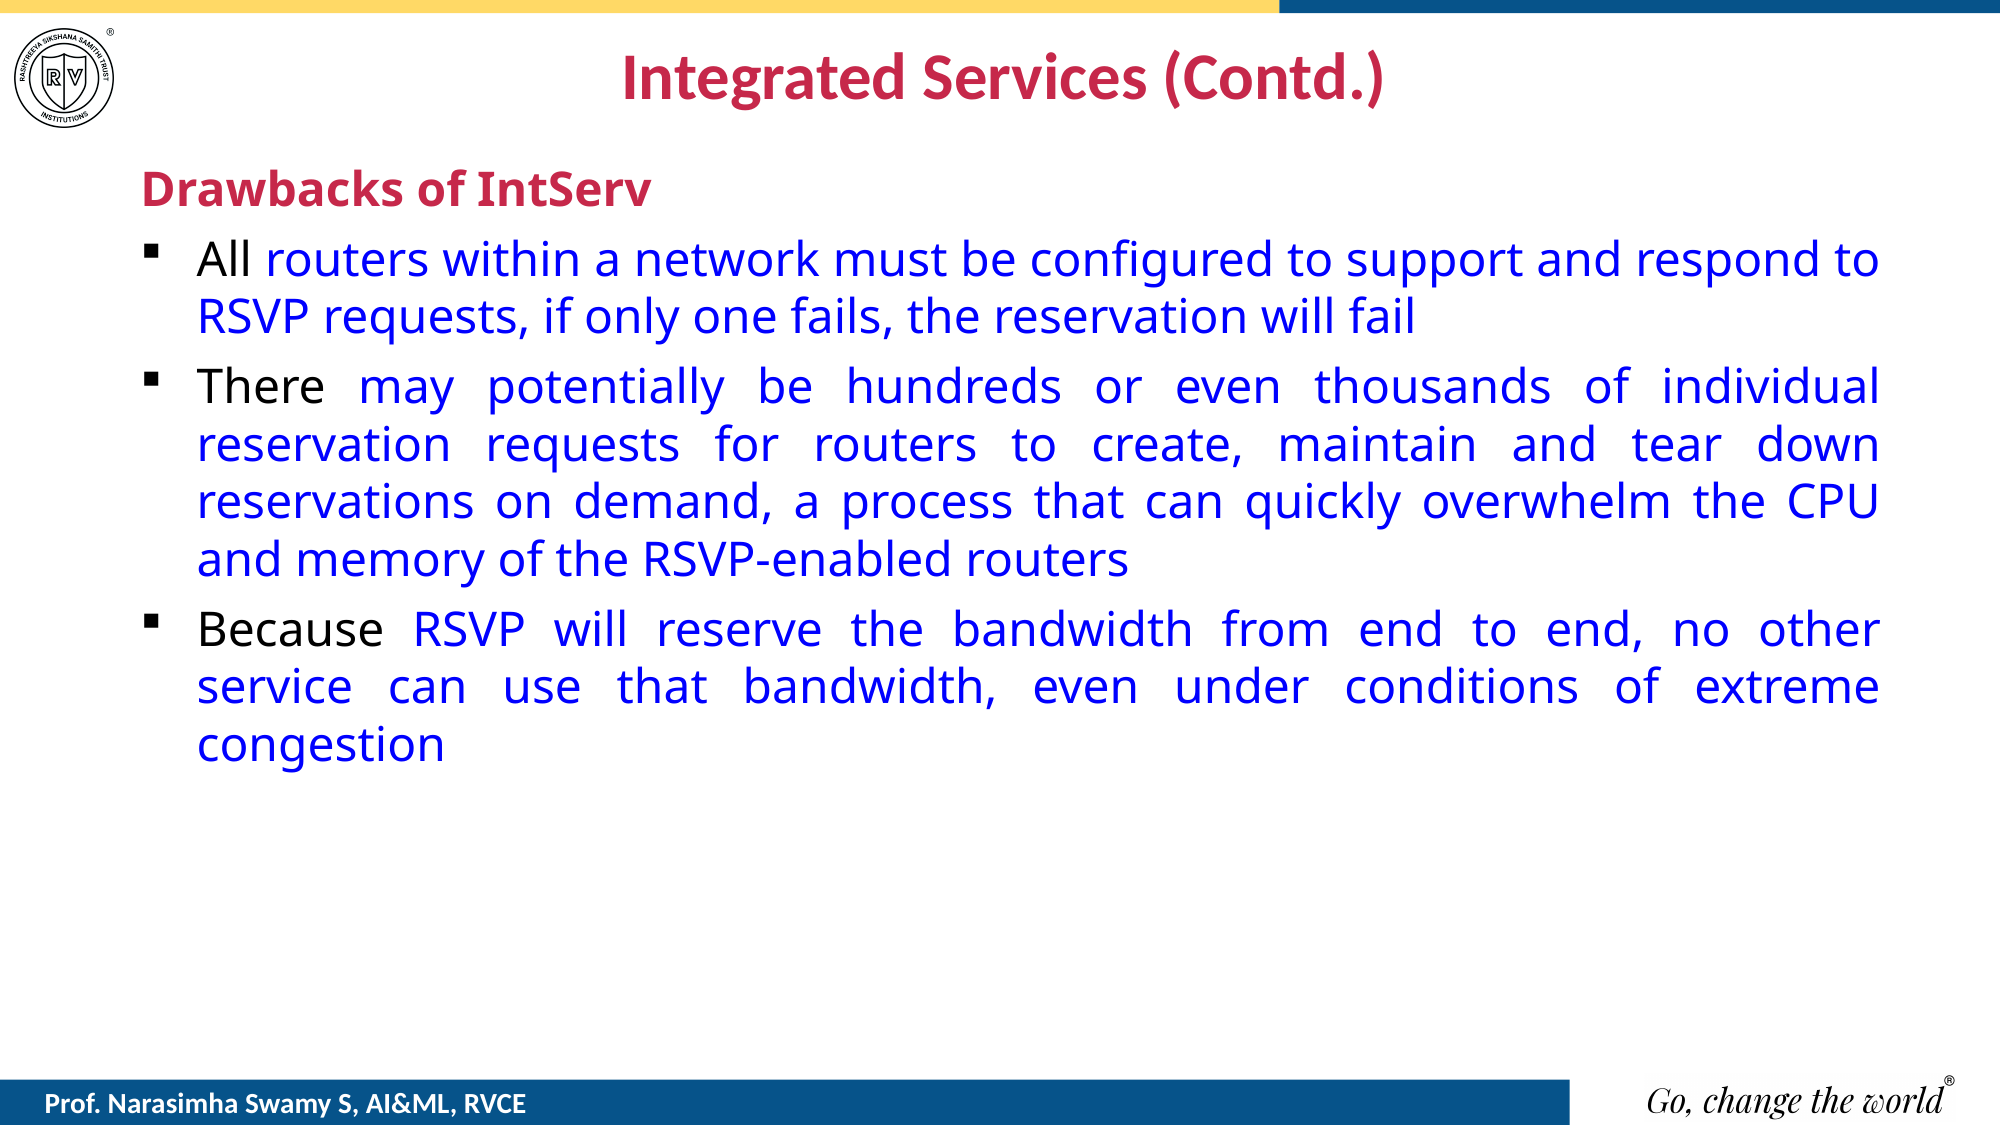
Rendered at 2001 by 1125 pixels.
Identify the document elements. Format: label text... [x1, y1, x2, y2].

picture [1644, 1073, 1956, 1122]
title Integrated Services (Contd.) [137, 27, 1887, 129]
picture [14, 28, 114, 128]
text_box Drawbacks of IntServ All routers within a network must be configured to support and respond to RSVP requests, if only one fails, the reservation will fail There may potentially be hundreds or even thousands of individual reservation requests for routers to create, maintain and tear down reservations on demand, a process that can quickly overwhelm the CPU and memory of the RSVP-enabled routers Because RSVP will reserve the bandwidth from end to end, no other service can use that bandwidth, even under conditions of extreme congestion [125, 151, 1898, 836]
